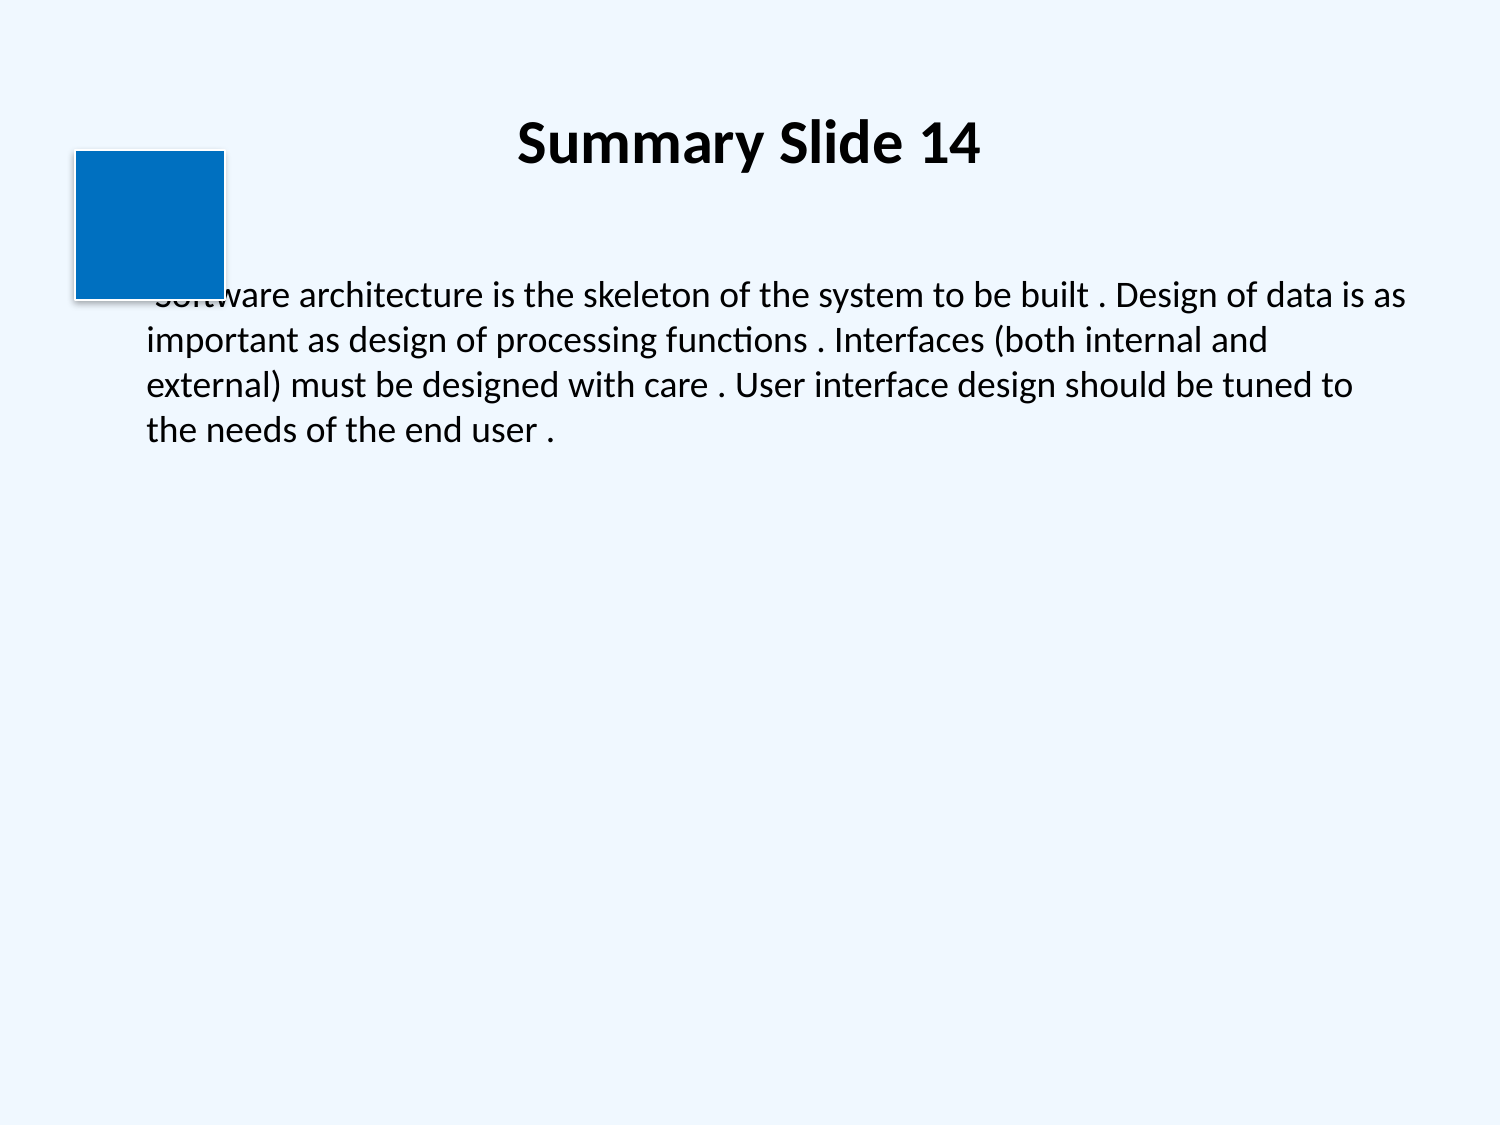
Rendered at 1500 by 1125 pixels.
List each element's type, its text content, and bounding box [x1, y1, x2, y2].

title Summary Slide 14 [75, 45, 1425, 233]
text_box [74, 149, 226, 301]
list Software architecture is the skeleton of the system to be built . Design of data is as important as design of processing functions . Interfaces (both internal and external) must be designed with care . User interface design should be tuned to the needs of the end user . [75, 262, 1425, 1005]
